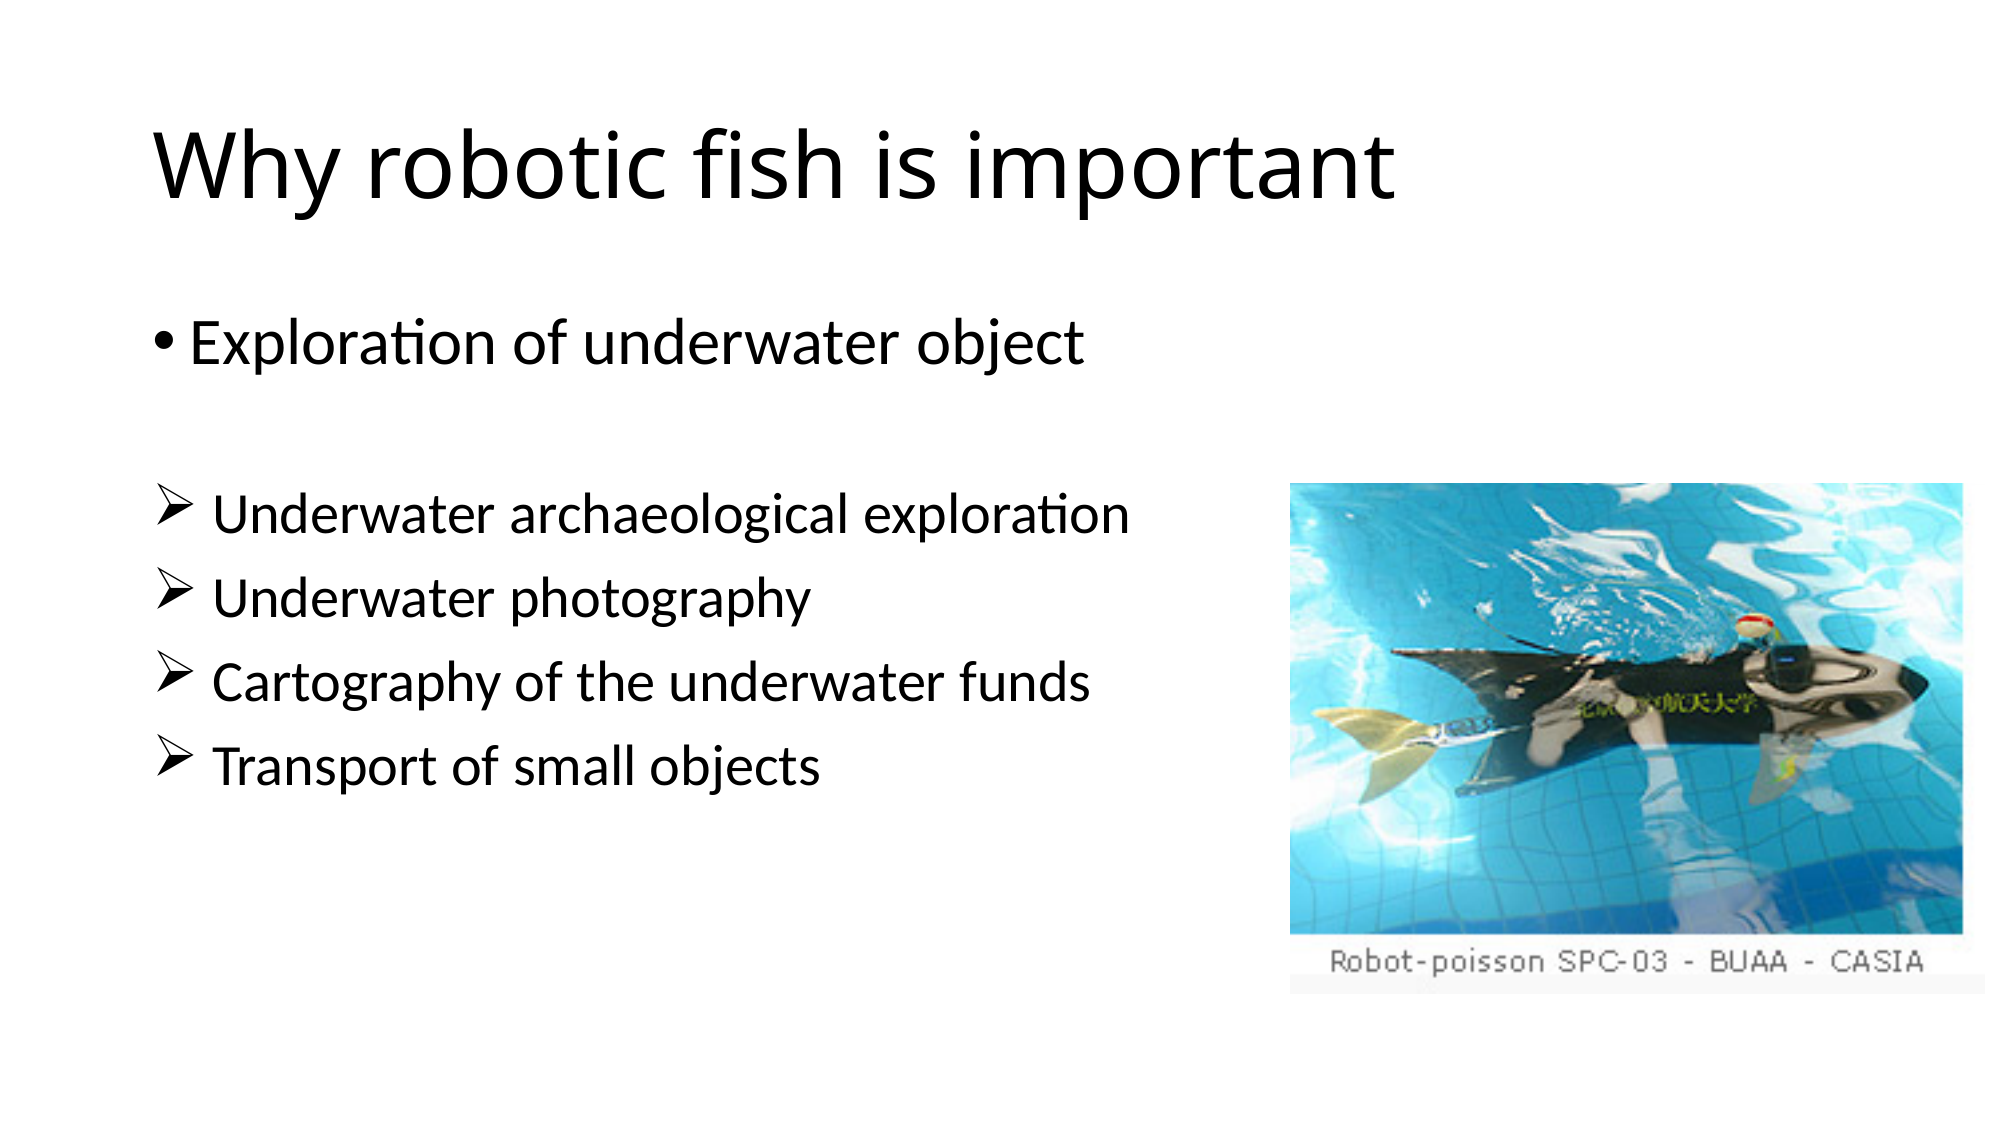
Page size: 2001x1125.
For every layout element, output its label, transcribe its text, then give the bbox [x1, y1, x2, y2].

title Why robotic fish is important [137, 59, 1863, 278]
picture [1290, 483, 1985, 994]
list Exploration of underwater object Underwater archaeological exploration Underwater photography Cartography of the underwater funds Transport of small objects [137, 299, 1863, 1014]
